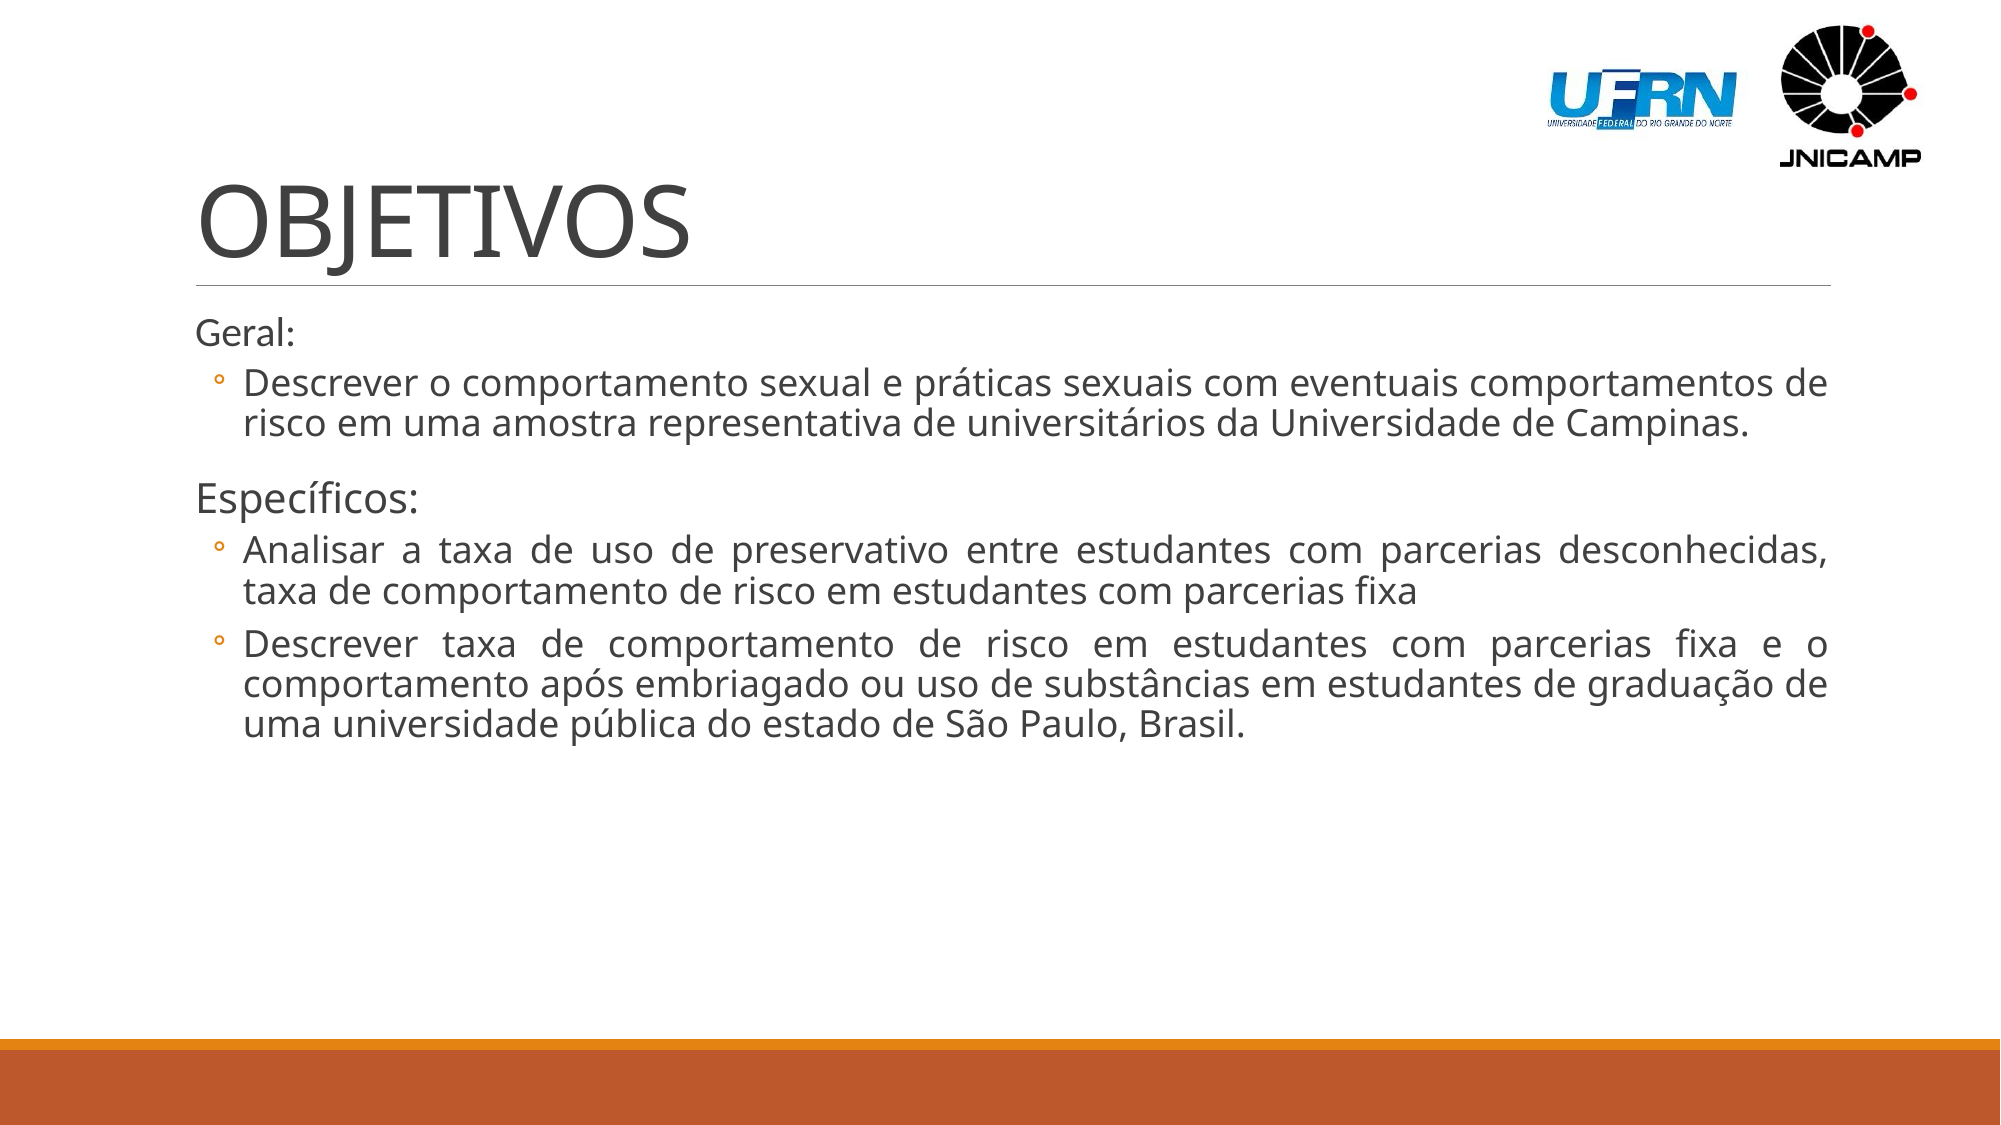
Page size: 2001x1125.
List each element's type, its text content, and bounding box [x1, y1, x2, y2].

list Geral: Descrever o comportamento sexual e práticas sexuais com eventuais comportamentos de risco em uma amostra representativa de universitários da Universidade de Campinas. Específicos: Analisar a taxa de uso de preservativo entre estudantes com parcerias desconhecidas, taxa de comportamento de risco em estudantes com parcerias fixa Descrever taxa de comportamento de risco em estudantes com parcerias fixa e o comportamento após embriagado ou uso de substâncias em estudantes de graduação de uma universidade pública do estado de São Paulo, Brasil. [180, 302, 1830, 963]
title OBJETIVOS [180, 47, 1830, 285]
picture [1503, 17, 1924, 173]
